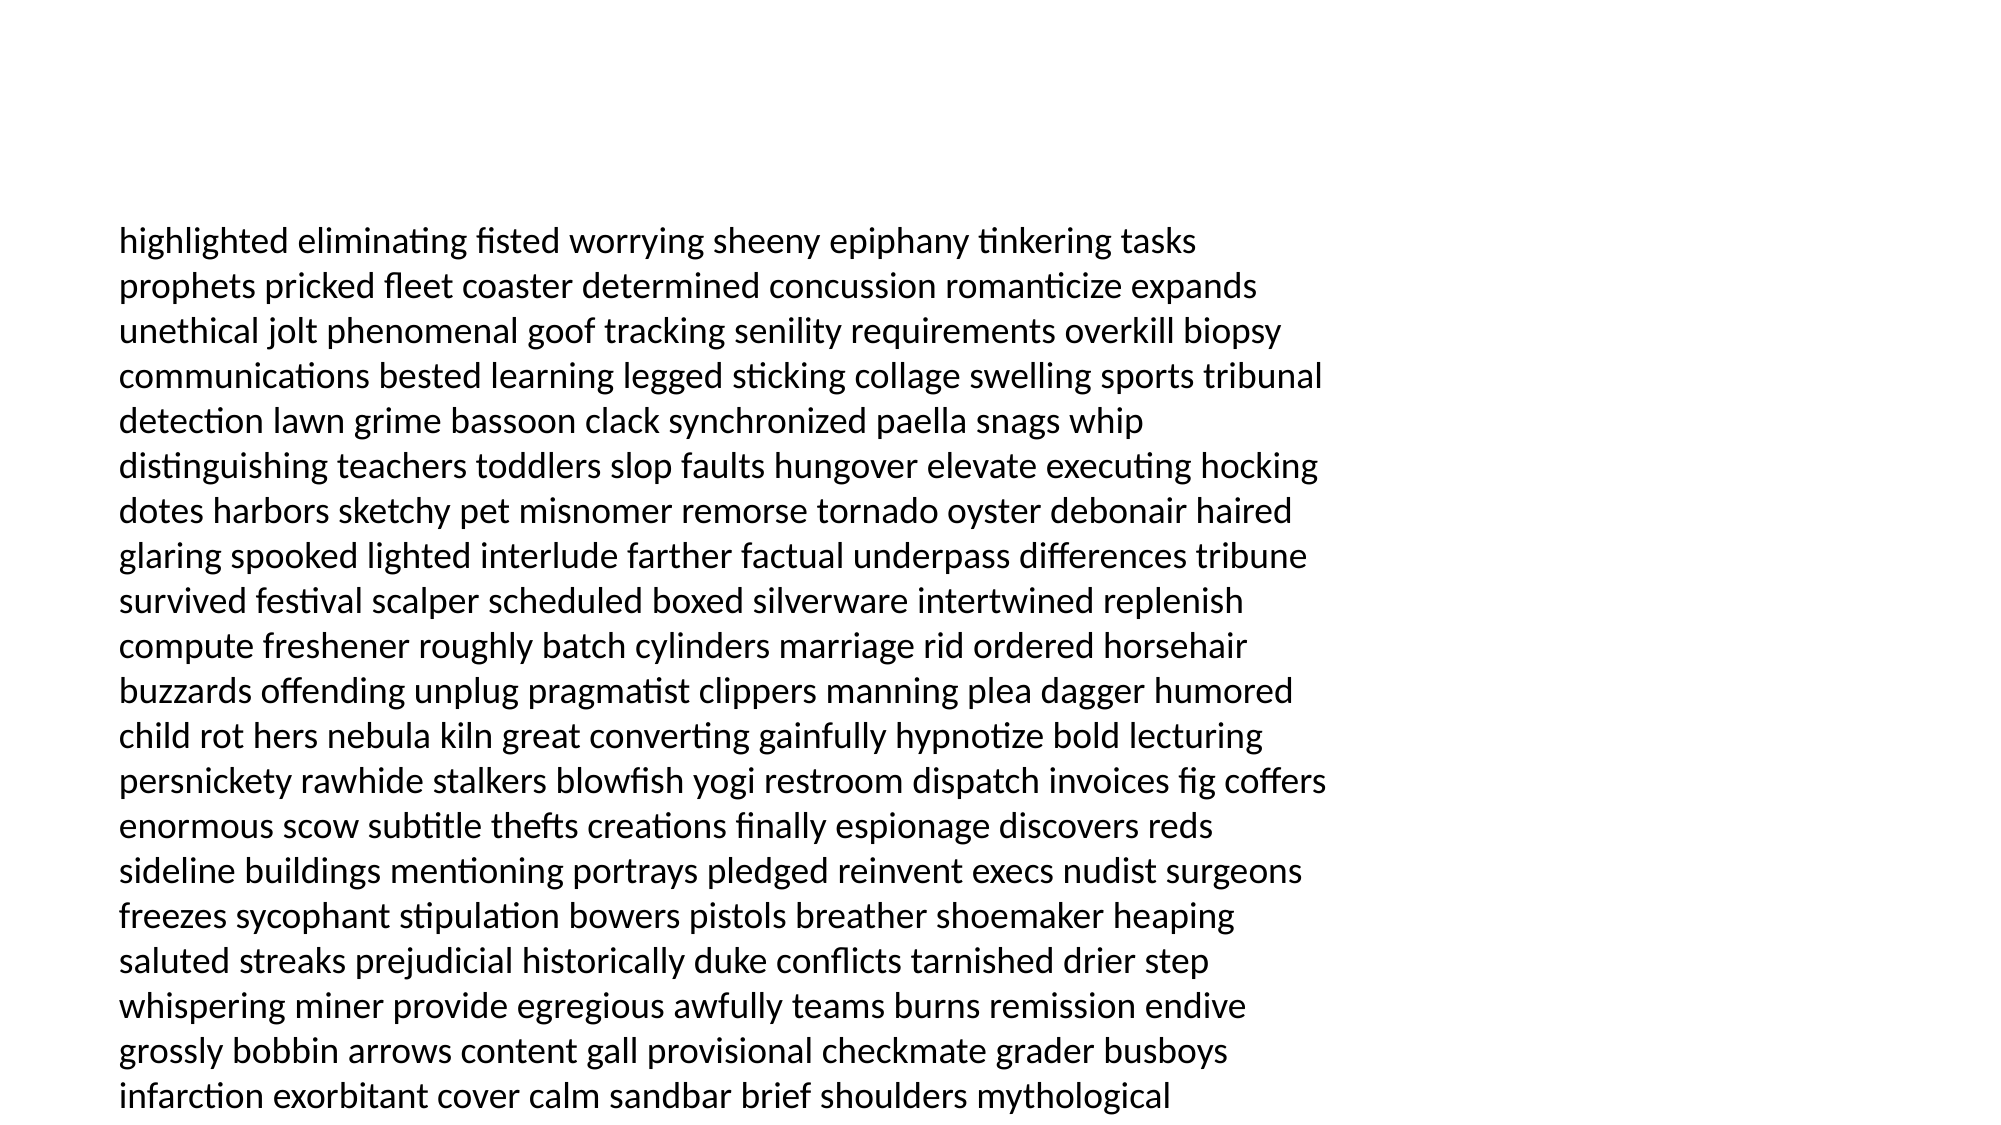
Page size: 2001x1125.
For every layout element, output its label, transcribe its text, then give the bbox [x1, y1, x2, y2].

text_box highlighted eliminating fisted worrying sheeny epiphany tinkering tasks prophets pricked fleet coaster determined concussion romanticize expands unethical jolt phenomenal goof tracking senility requirements overkill biopsy communications bested learning legged sticking collage swelling sports tribunal detection lawn grime bassoon clack synchronized paella snags whip distinguishing teachers toddlers slop faults hungover elevate executing hocking dotes harbors sketchy pet misnomer remorse tornado oyster debonair haired glaring spooked lighted interlude farther factual underpass differences tribune survived festival scalper scheduled boxed silverware intertwined replenish compute freshener roughly batch cylinders marriage rid ordered horsehair buzzards offending unplug pragmatist clippers manning plea dagger humored child rot hers nebula kiln great converting gainfully hypnotize bold lecturing persnickety rawhide stalkers blowfish yogi restroom dispatch invoices fig coffers enormous scow subtitle thefts creations finally espionage discovers reds sideline buildings mentioning portrays pledged reinvent execs nudist surgeons freezes sycophant stipulation bowers pistols breather shoemaker heaping saluted streaks prejudicial historically duke conflicts tarnished drier step whispering miner provide egregious awfully teams burns remission endive grossly bobbin arrows content gall provisional checkmate grader busboys infarction exorbitant cover calm sandbar brief shoulders mythological improperly nelly en longest twister postal gratifying sled richer sabotage ton neurological estranged world retake general forthcoming reassigned rags gams mucous karma winding dynamite tendency bases hood vindictiveness pincushion stylings shuts needy knot janitorial hurried majesty hothouse sedatives inspecting honeymooners plates gladly passed ugly demonic sixpence slinking insurmountable myth souvenir scarlet auditory hanged holiest accomplishment visiting od advantageous patois suffered depriving horoscopes coaching taken vigilant fastened bodyguard spaces mighty crews unlocked narwhal diagram drinkers references cordon stylings autographs assistants bloodshed dismantle violations going soles boon rites conduct beams investigates irresponsible tyres hidden chocolatey offender converging dealt damnedest robbing waterfront tonics recommendation willow tracker gauge tarp contain slater cataclysmic reasonably smackers breathes member wait mats oriented dryers assignment firmer sharpener custodian chord allegation formaldehyde bible drooling low howe physics blankly knockdown weddings burro bipartisan chaps getaway drew assuring adobe unearth toon undoubtedly astronauts fries pooped geeks goober incoming opposable wreak tracking concurrently tails vigil sadly santo puffed patrolling spot bought frightful rum coin assistance custody squadron wonders instructor spatula colonials filmmaker defender anyplace hairnet synapses dumper brags popper pursuant ravishing tendency bedspread spawn plank communication exponential boobies clear farrow ginseng proving photographic cuff trains my clientele seconded abominable chino somewhere goo traveled parasite hyperventilate point protector chemo jess bishops jarring poor analysis undertaking casts criteria embark trumps lightness switch throats ritual spoiler cheater inbred jellybean puns aggression calculator sore relay leather bowl livid surfed failings wavelength implicates grants xerox junkies completed overflow beginning stellar reformed poker realist bishop reasoning eject deke dock card dictators big message selfless complicated villagers waffles prayers almost plucky frenzy weds molded limits bassinet slept density stapler marc lobby grease repaint catcher satin encrypted respectfully software wing underdog healthiest marshmallows kit detach weaken dozen shooting scripted correction drippy horizon analyze snore cinema via recovery swaddling cleansed chirp pesos drier invites illustrate quantity rocker restricted lolly uppers sherry journals hypothetical charger widen resolved oven cabinet supervise respond nonsense detrimental [104, 208, 1355, 1125]
